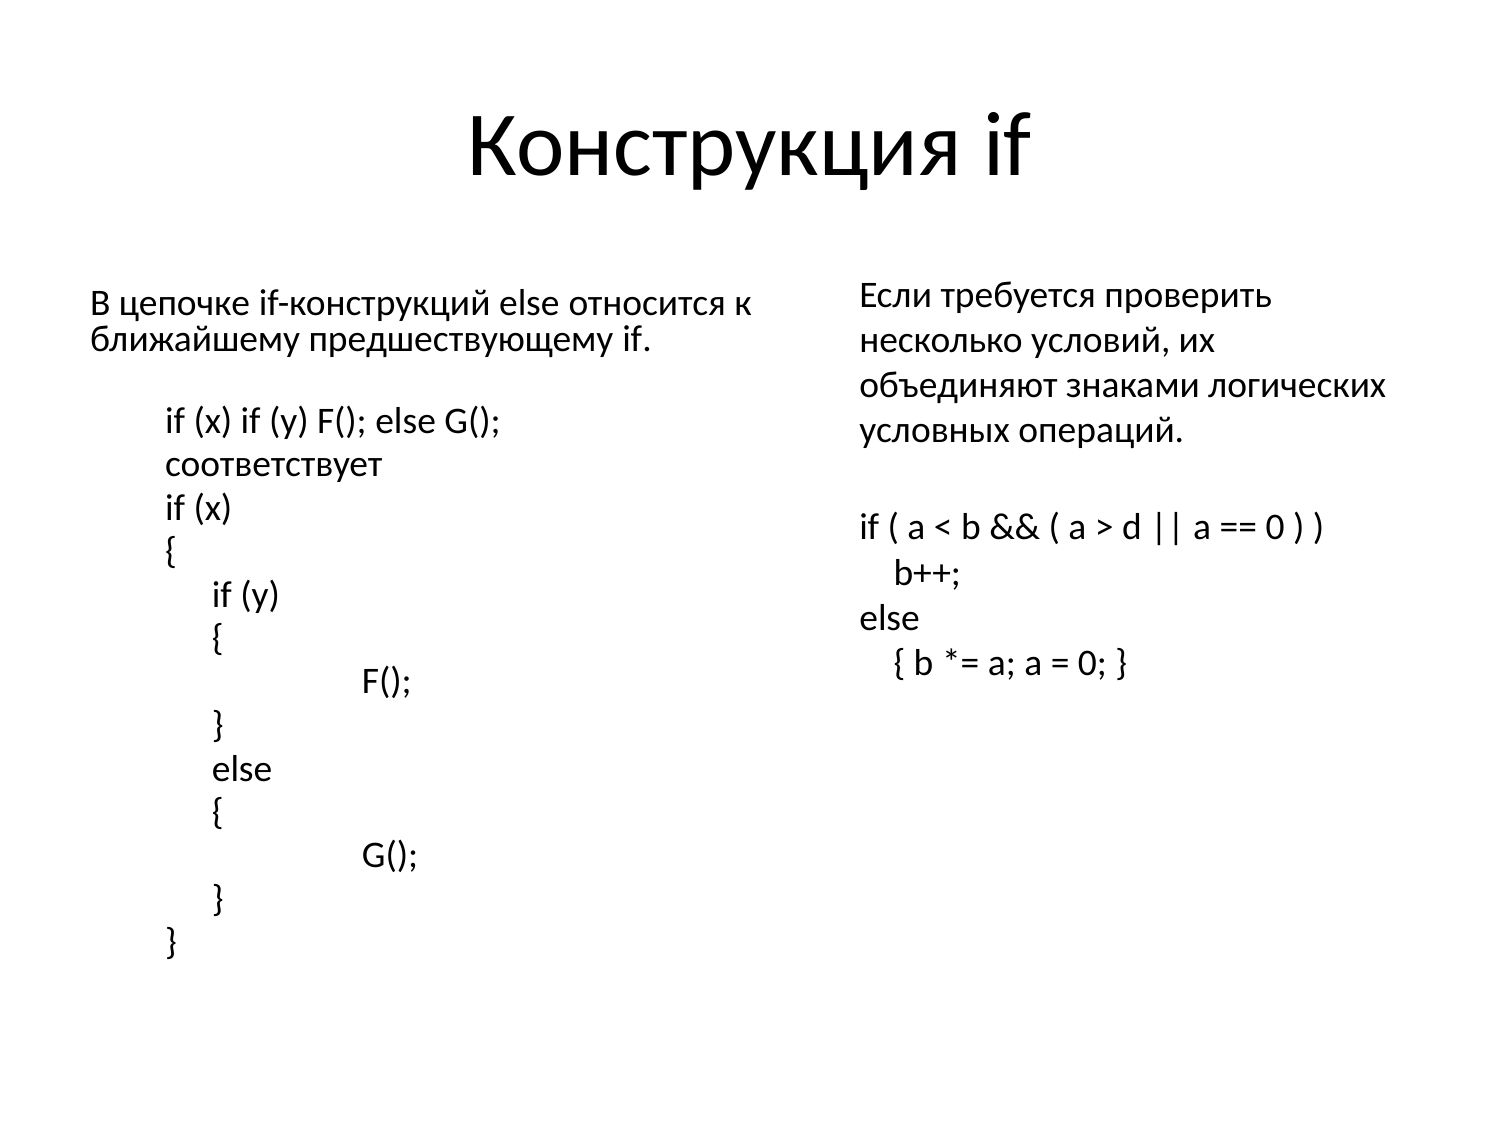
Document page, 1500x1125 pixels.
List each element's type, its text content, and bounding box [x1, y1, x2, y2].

list В цепочке if-конструкций else относится к ближайшему предшествующему if. if (x) if (y) F(); else G(); соответствует if (x) { if (y) { F(); } else { G(); } } [75, 278, 821, 1005]
title Конструкция if [75, 45, 1425, 233]
text_box Если требуется проверить несколько условий, их объединяют знаками логических условных операций. if ( a < b && ( a > d || a == 0 ) ) b++; else { b *= a; a = 0; } [844, 262, 1425, 1035]
